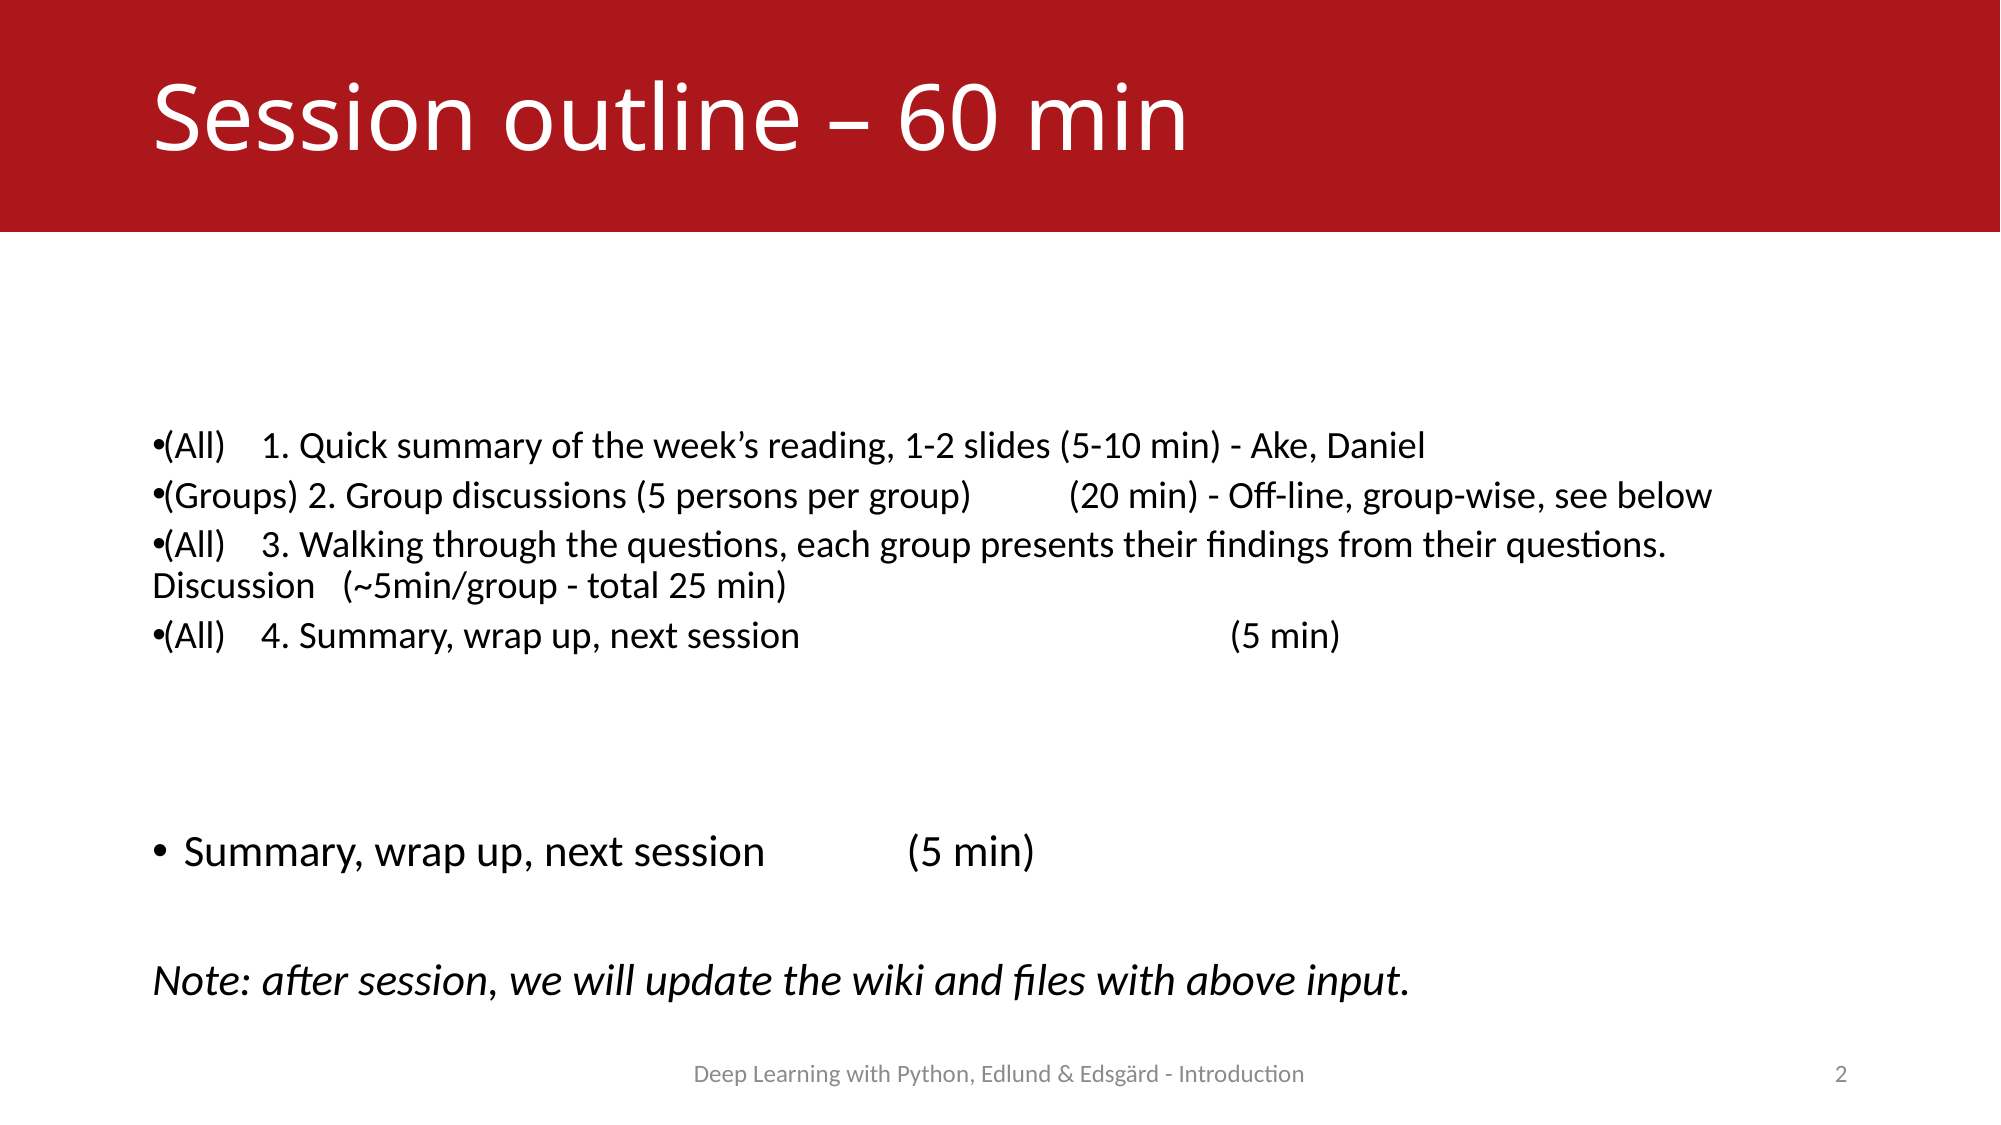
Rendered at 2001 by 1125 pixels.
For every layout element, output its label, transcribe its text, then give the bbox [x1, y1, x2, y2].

slide_number 2 [1412, 1042, 1863, 1103]
list (All) 1. Quick summary of the week’s reading, 1-2 slides (5-10 min) - Ake, Daniel (Groups) 2. Group discussions (5 persons per group) (20 min) - Off-line, group-wise, see below (All) 3. Walking through the questions, each group presents their findings from their questions. Discussion (~5min/group - total 25 min) (All) 4. Summary, wrap up, next session (5 min) Summary, wrap up, next session (5 min) Note: after session, we will update the wiki and files with above input. [137, 299, 1863, 1014]
footer Deep Learning with Python, Edlund & Edsgärd - Introduction [662, 1042, 1338, 1103]
title Session outline – 60 min [137, 59, 1863, 183]
text_box [0, 0, 2000, 233]
